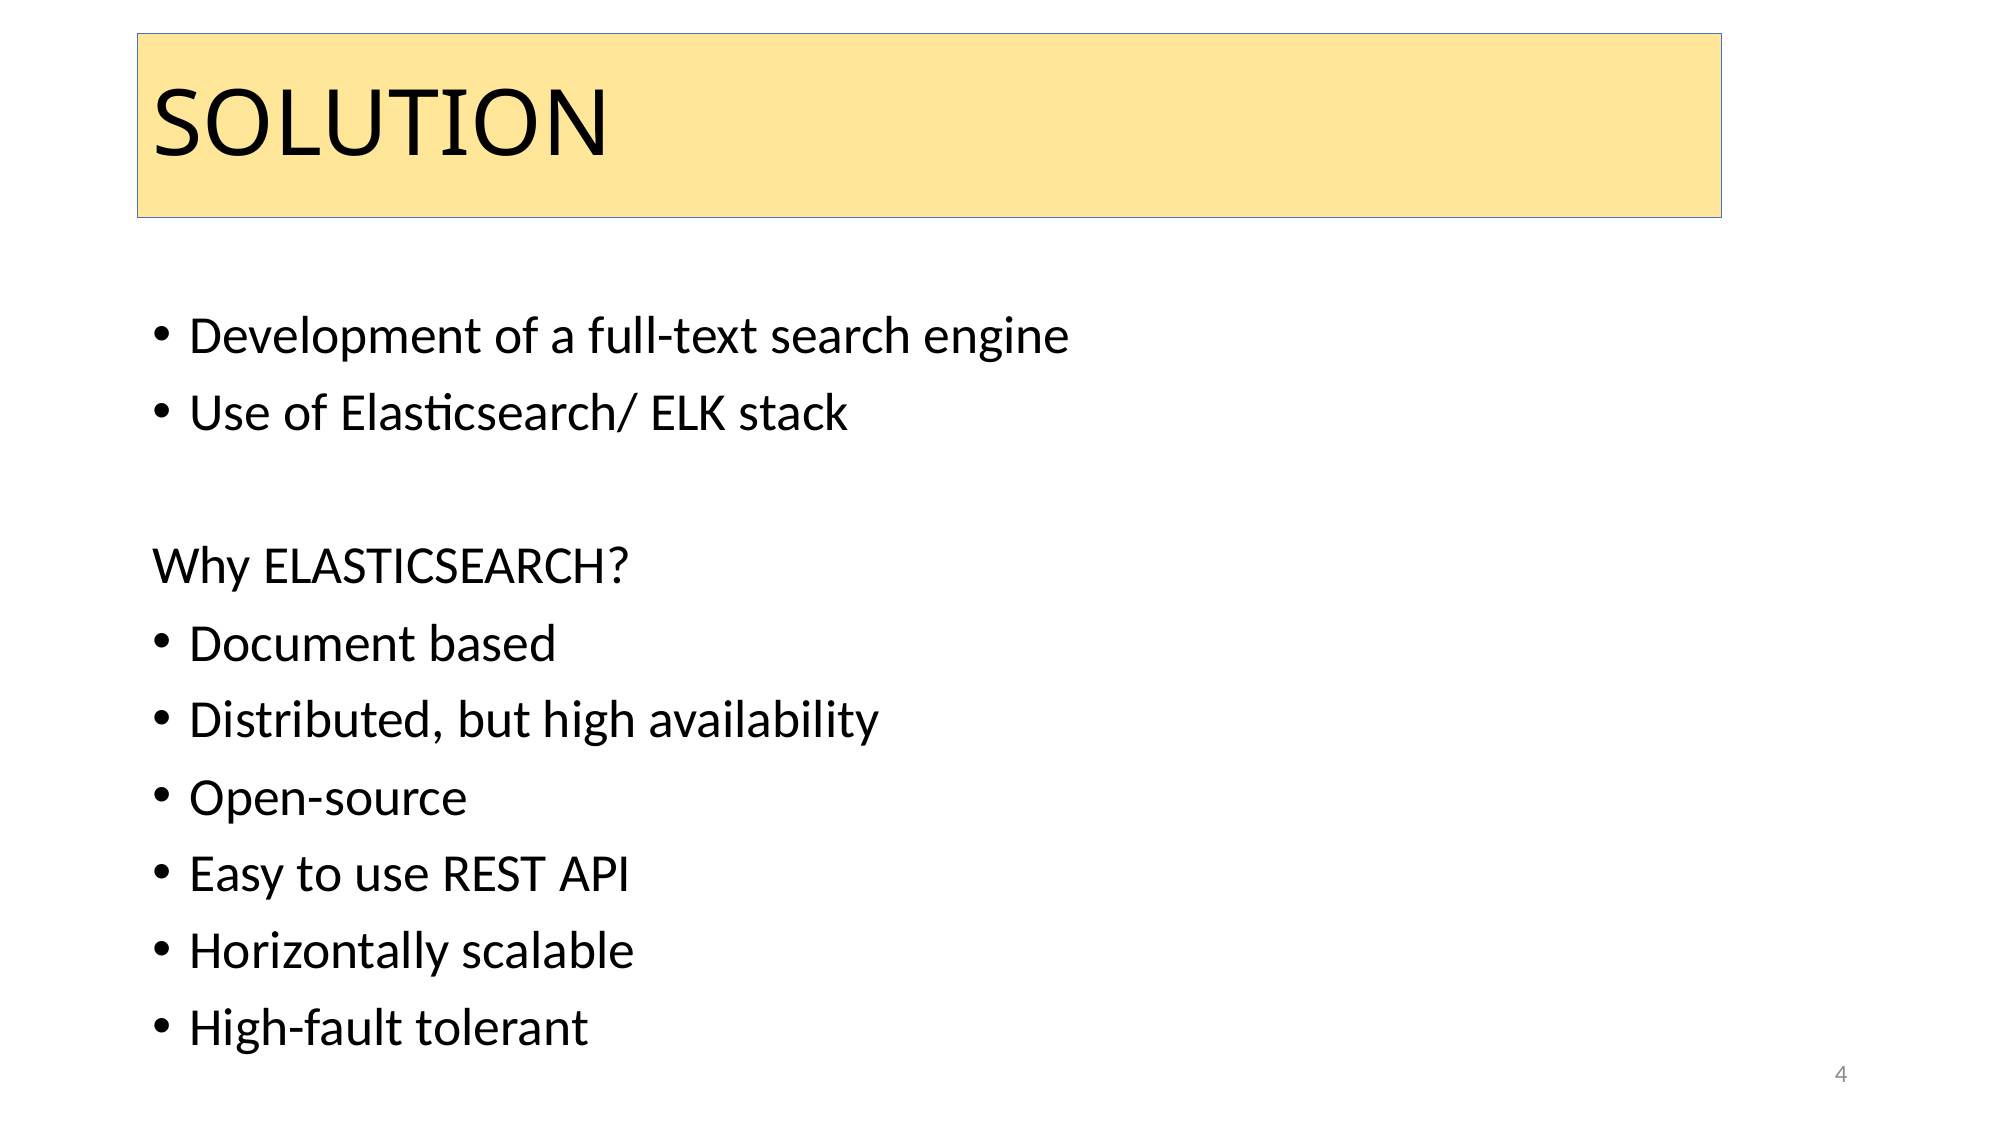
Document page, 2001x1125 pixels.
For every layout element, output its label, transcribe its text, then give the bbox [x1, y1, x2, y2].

title SOLUTION [137, 33, 1722, 218]
list Development of a full-text search engine Use of Elasticsearch/ ELK stack Why ELASTICSEARCH? Document based Distributed, but high availability Open-source Easy to use REST API Horizontally scalable High-fault tolerant [137, 299, 1863, 1066]
slide_number 4 [1412, 1042, 1863, 1103]
